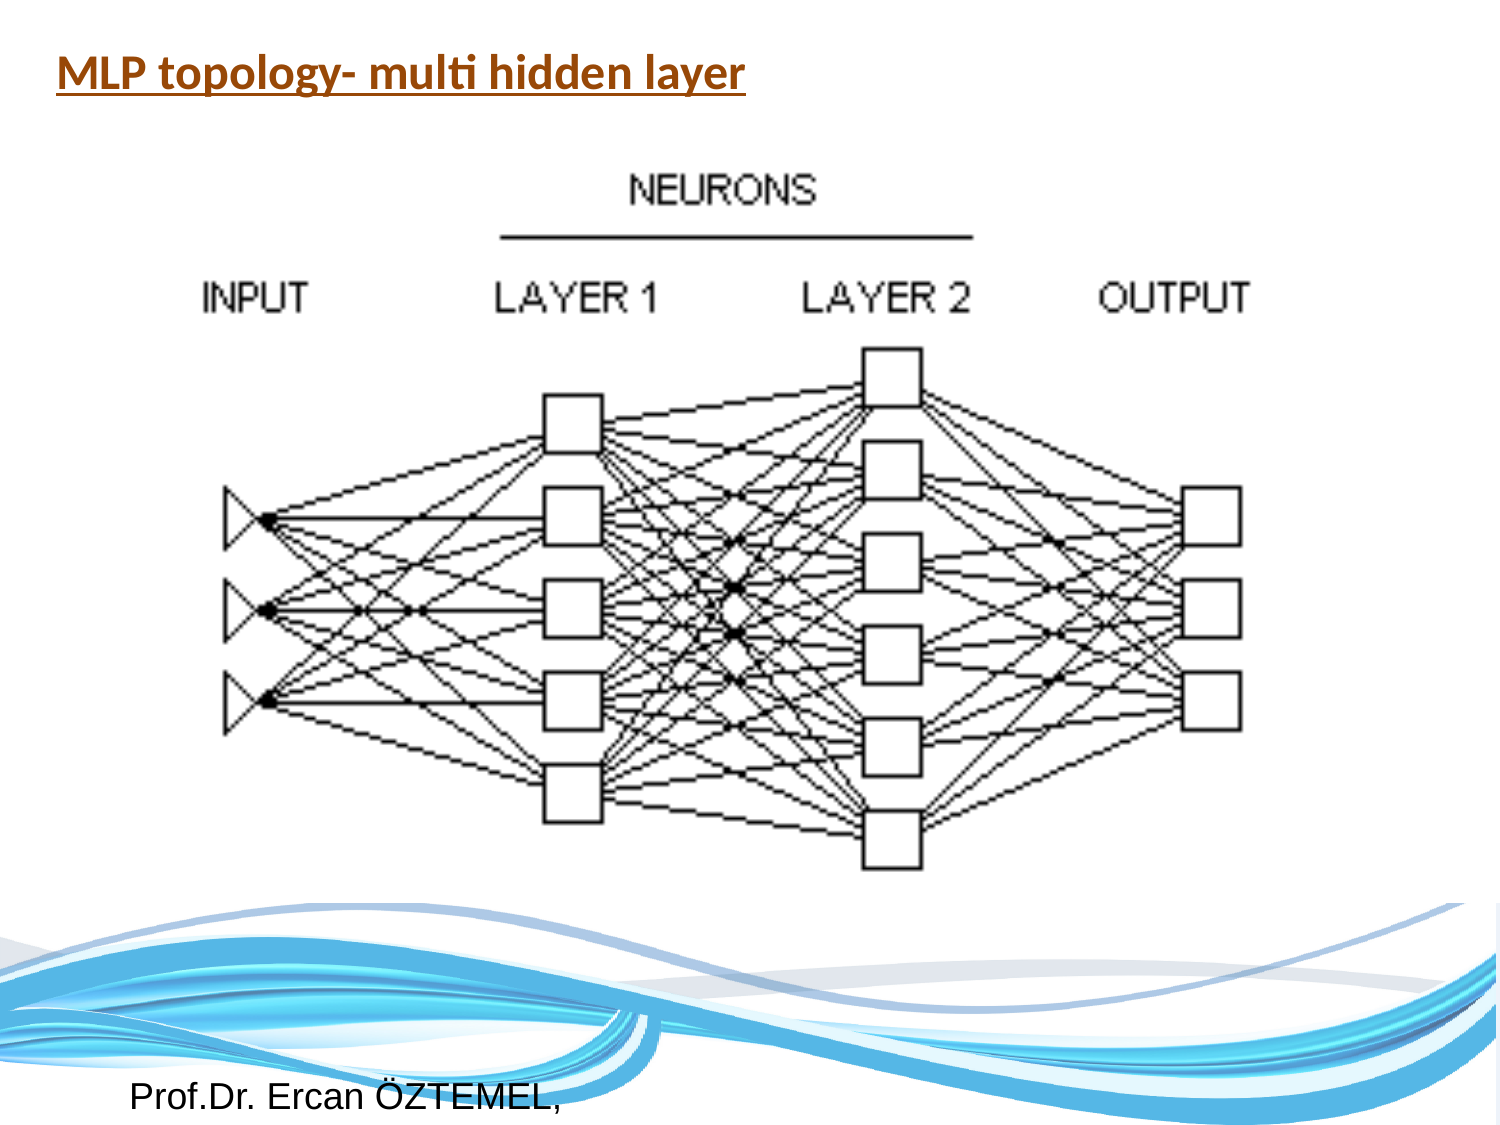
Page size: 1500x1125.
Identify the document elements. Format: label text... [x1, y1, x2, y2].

picture [0, 903, 1500, 1125]
picture [194, 160, 1282, 895]
text_box MLP topology- multi hidden layer [41, 19, 1221, 120]
